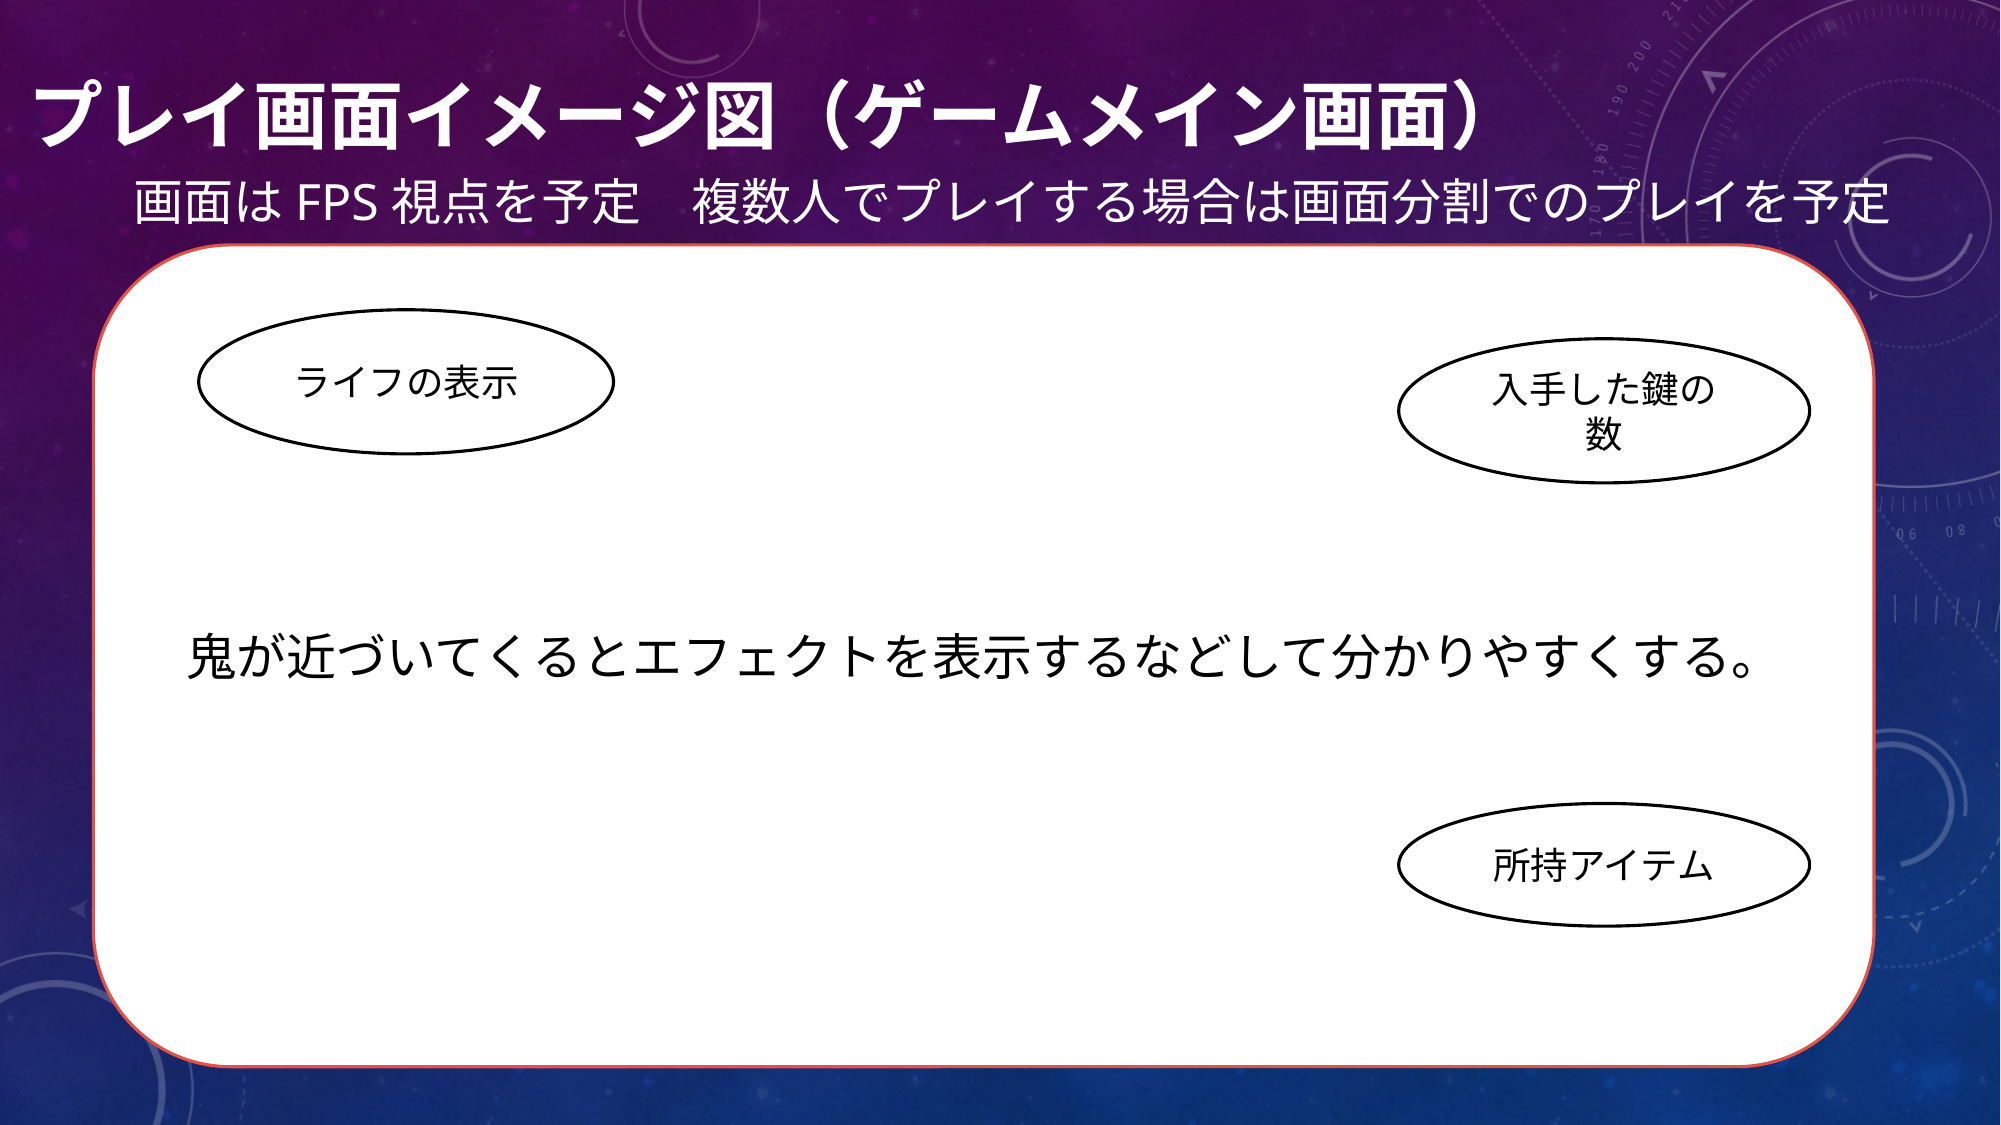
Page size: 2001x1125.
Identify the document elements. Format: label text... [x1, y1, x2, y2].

title プレイ画面イメージ図（ゲームメイン画面） [13, 25, 1569, 202]
text_box 画面はFPS視点を予定 複数人でプレイする場合は画面分割でのプレイを予定 [118, 163, 1906, 239]
text_box 入手した鍵の数 [1397, 337, 1812, 485]
text_box 所持アイテム [1397, 801, 1812, 928]
text_box 鬼が近づいてくるとエフェクトを表示するなどして分かりやすくする。 [91, 243, 1876, 1069]
picture [0, 0, 2001, 1125]
text_box ライフの表示 [197, 308, 616, 456]
